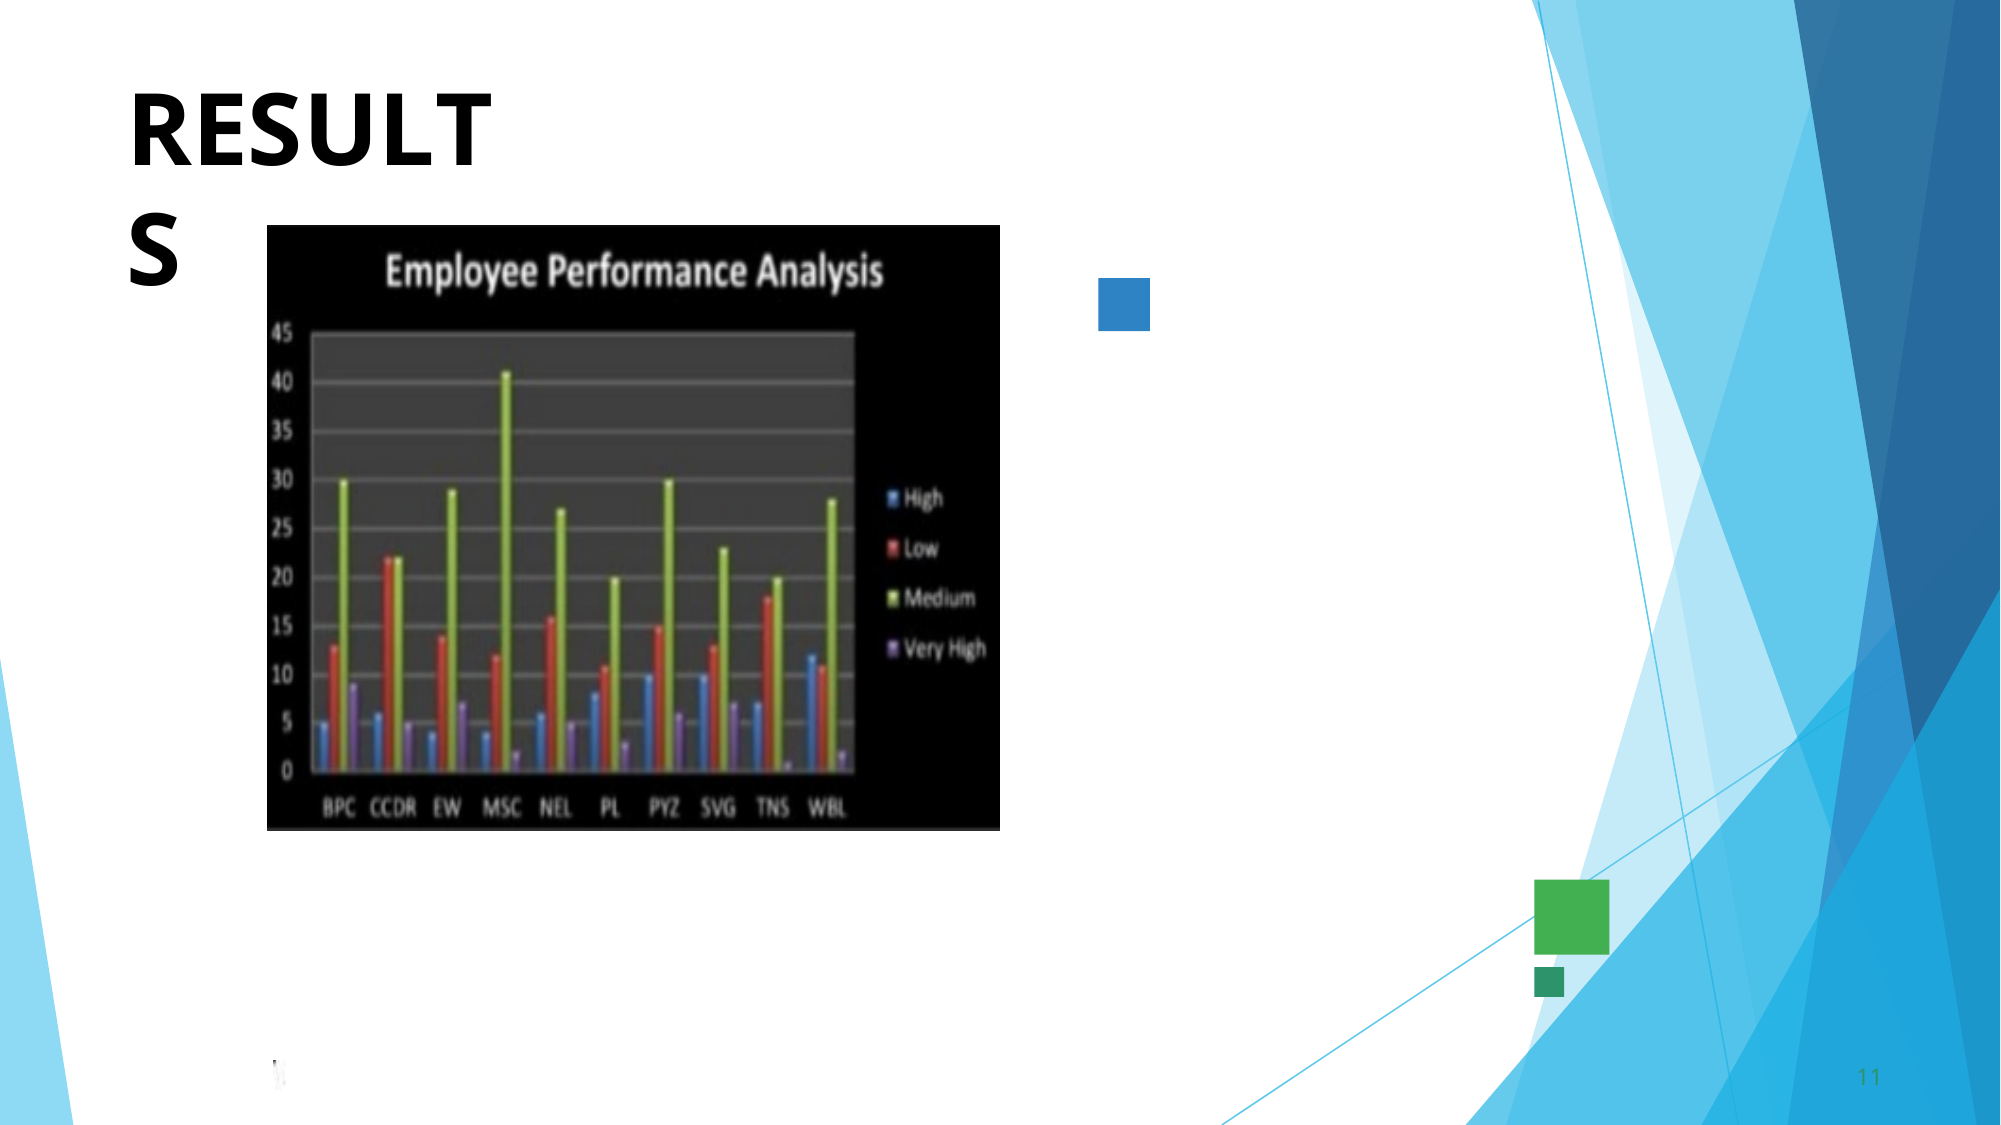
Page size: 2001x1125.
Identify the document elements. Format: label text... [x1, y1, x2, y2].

text_box [1534, 879, 1610, 955]
picture [267, 225, 1001, 832]
picture [273, 1060, 287, 1091]
text_box 11 [1849, 1061, 1888, 1095]
text_box [1098, 278, 1150, 332]
title RESULTS [123, 63, 524, 306]
text_box [1534, 967, 1565, 997]
